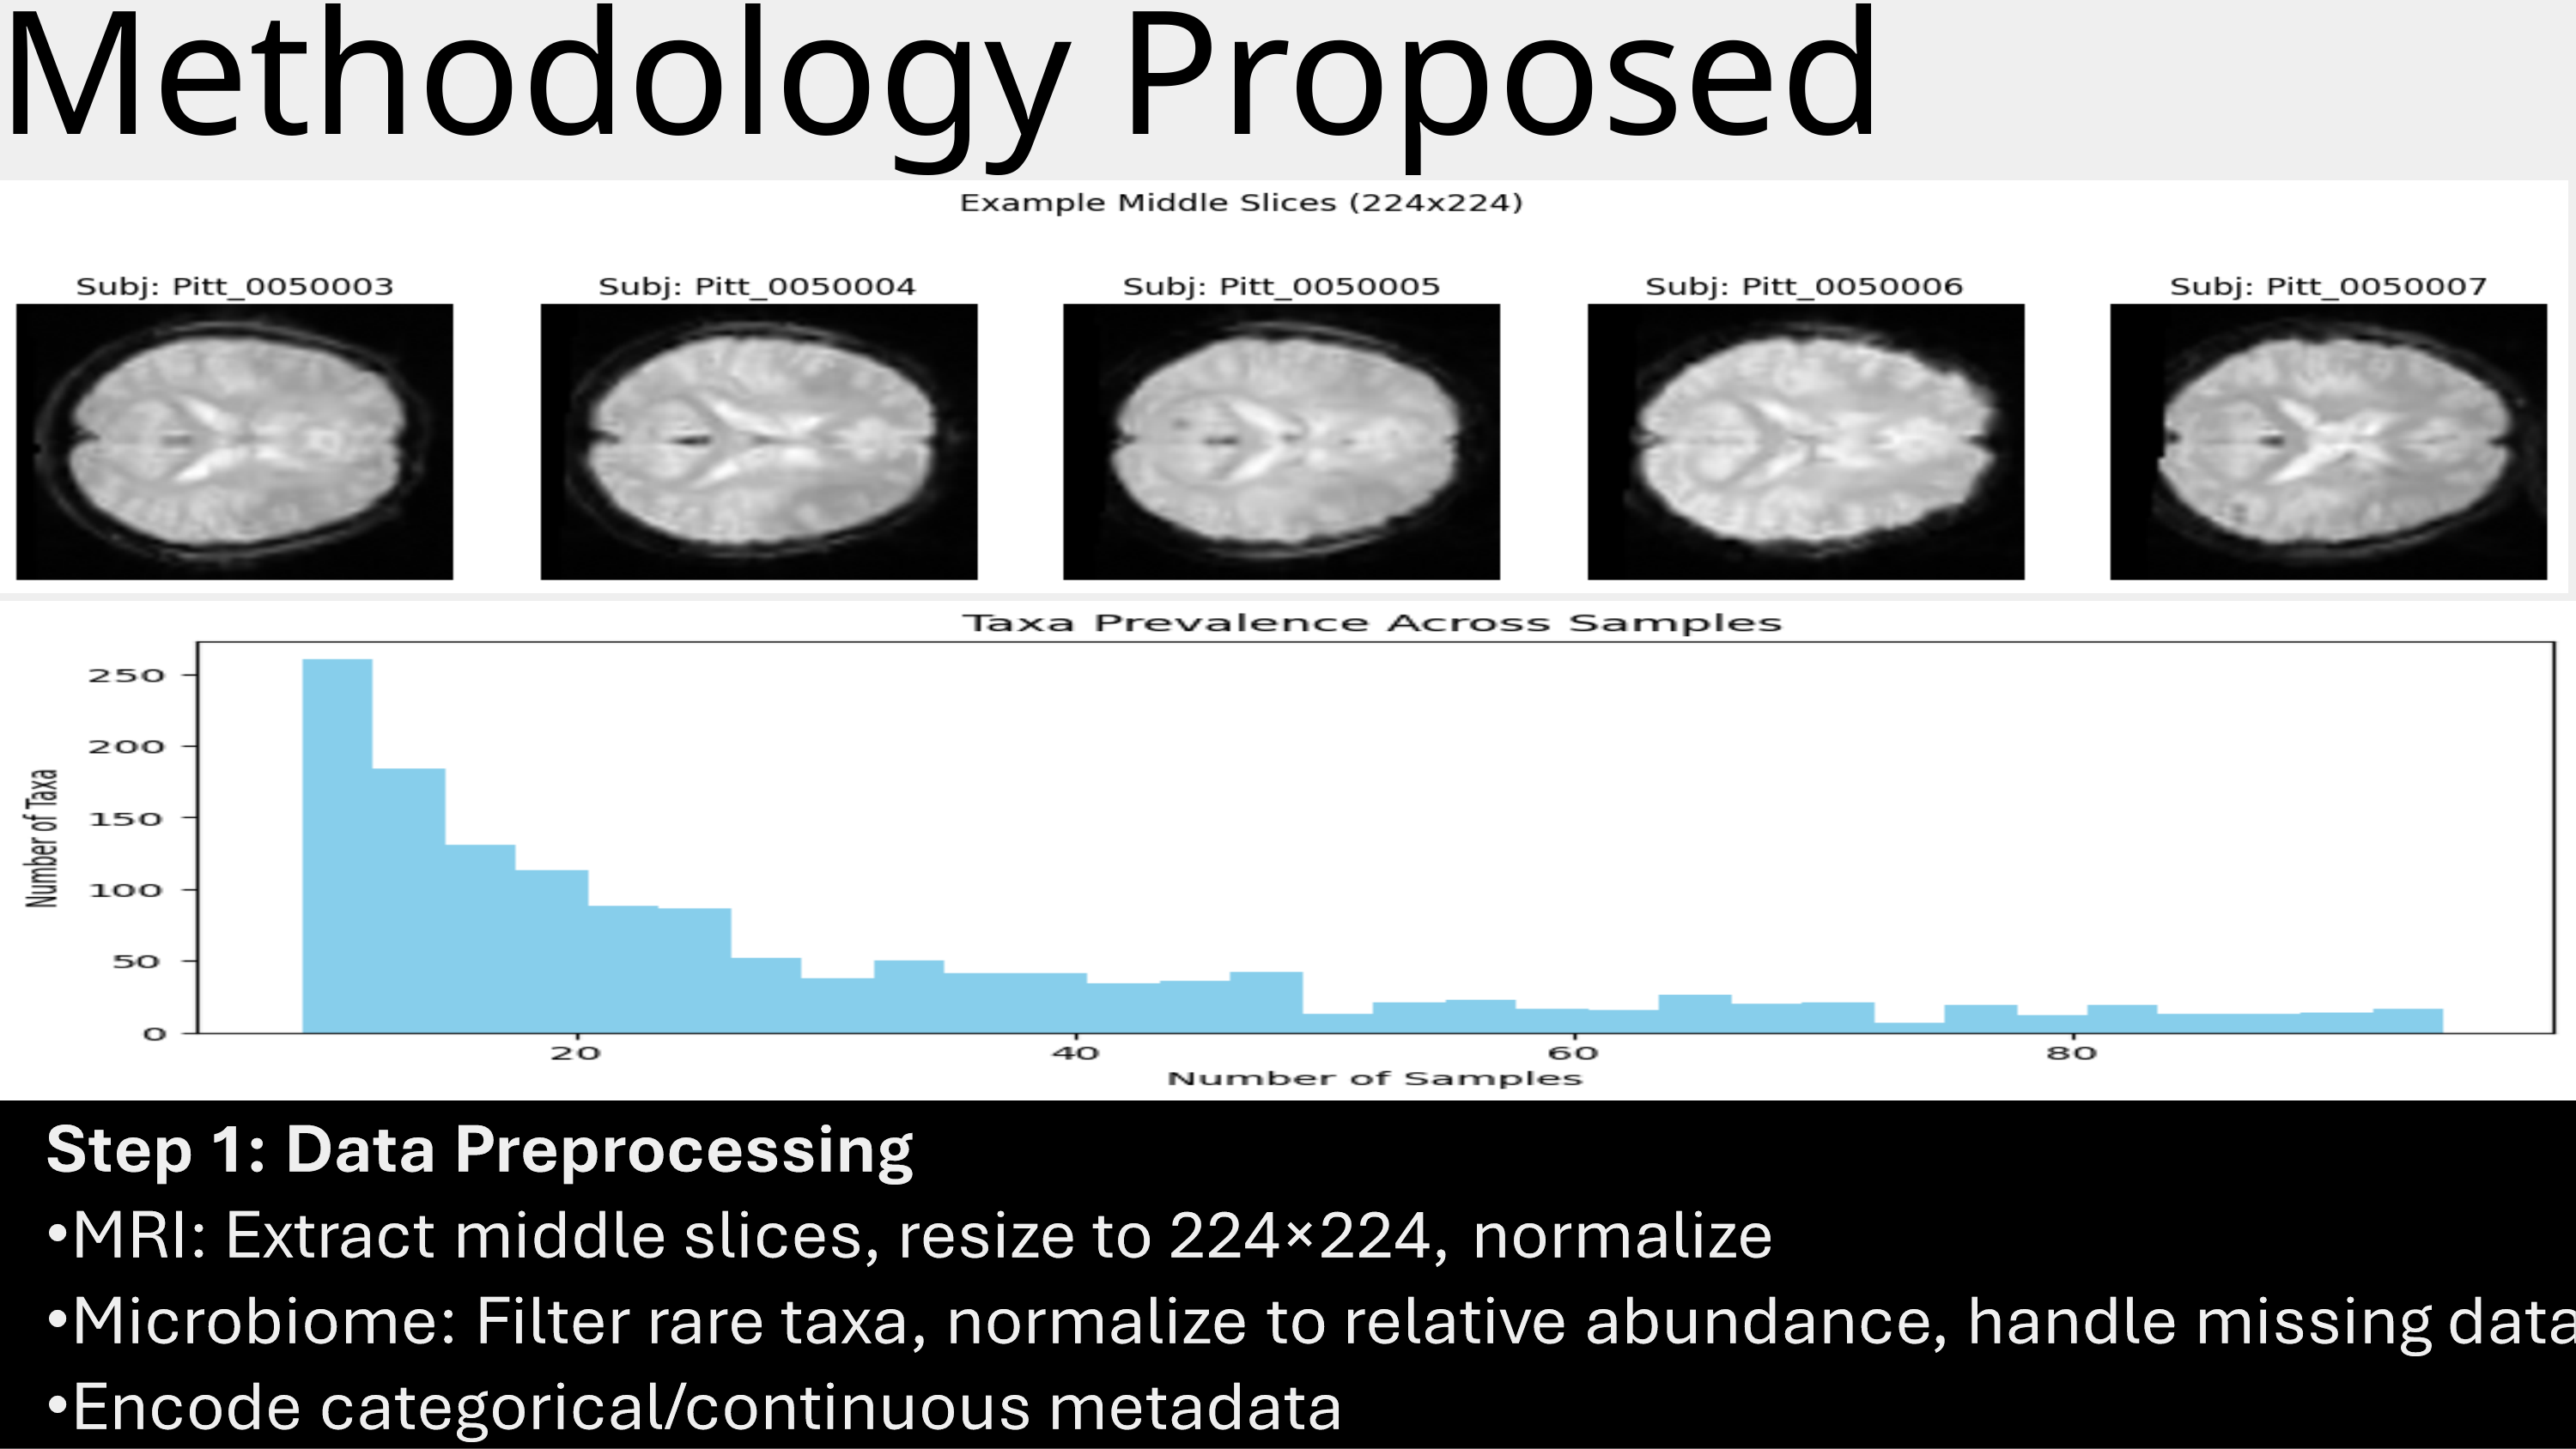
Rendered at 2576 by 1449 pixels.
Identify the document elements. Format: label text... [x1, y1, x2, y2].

picture [0, 601, 2576, 1100]
text_box Methodology Proposed [0, 0, 2046, 169]
picture [0, 180, 2568, 593]
text_box [0, 1110, 2576, 1449]
